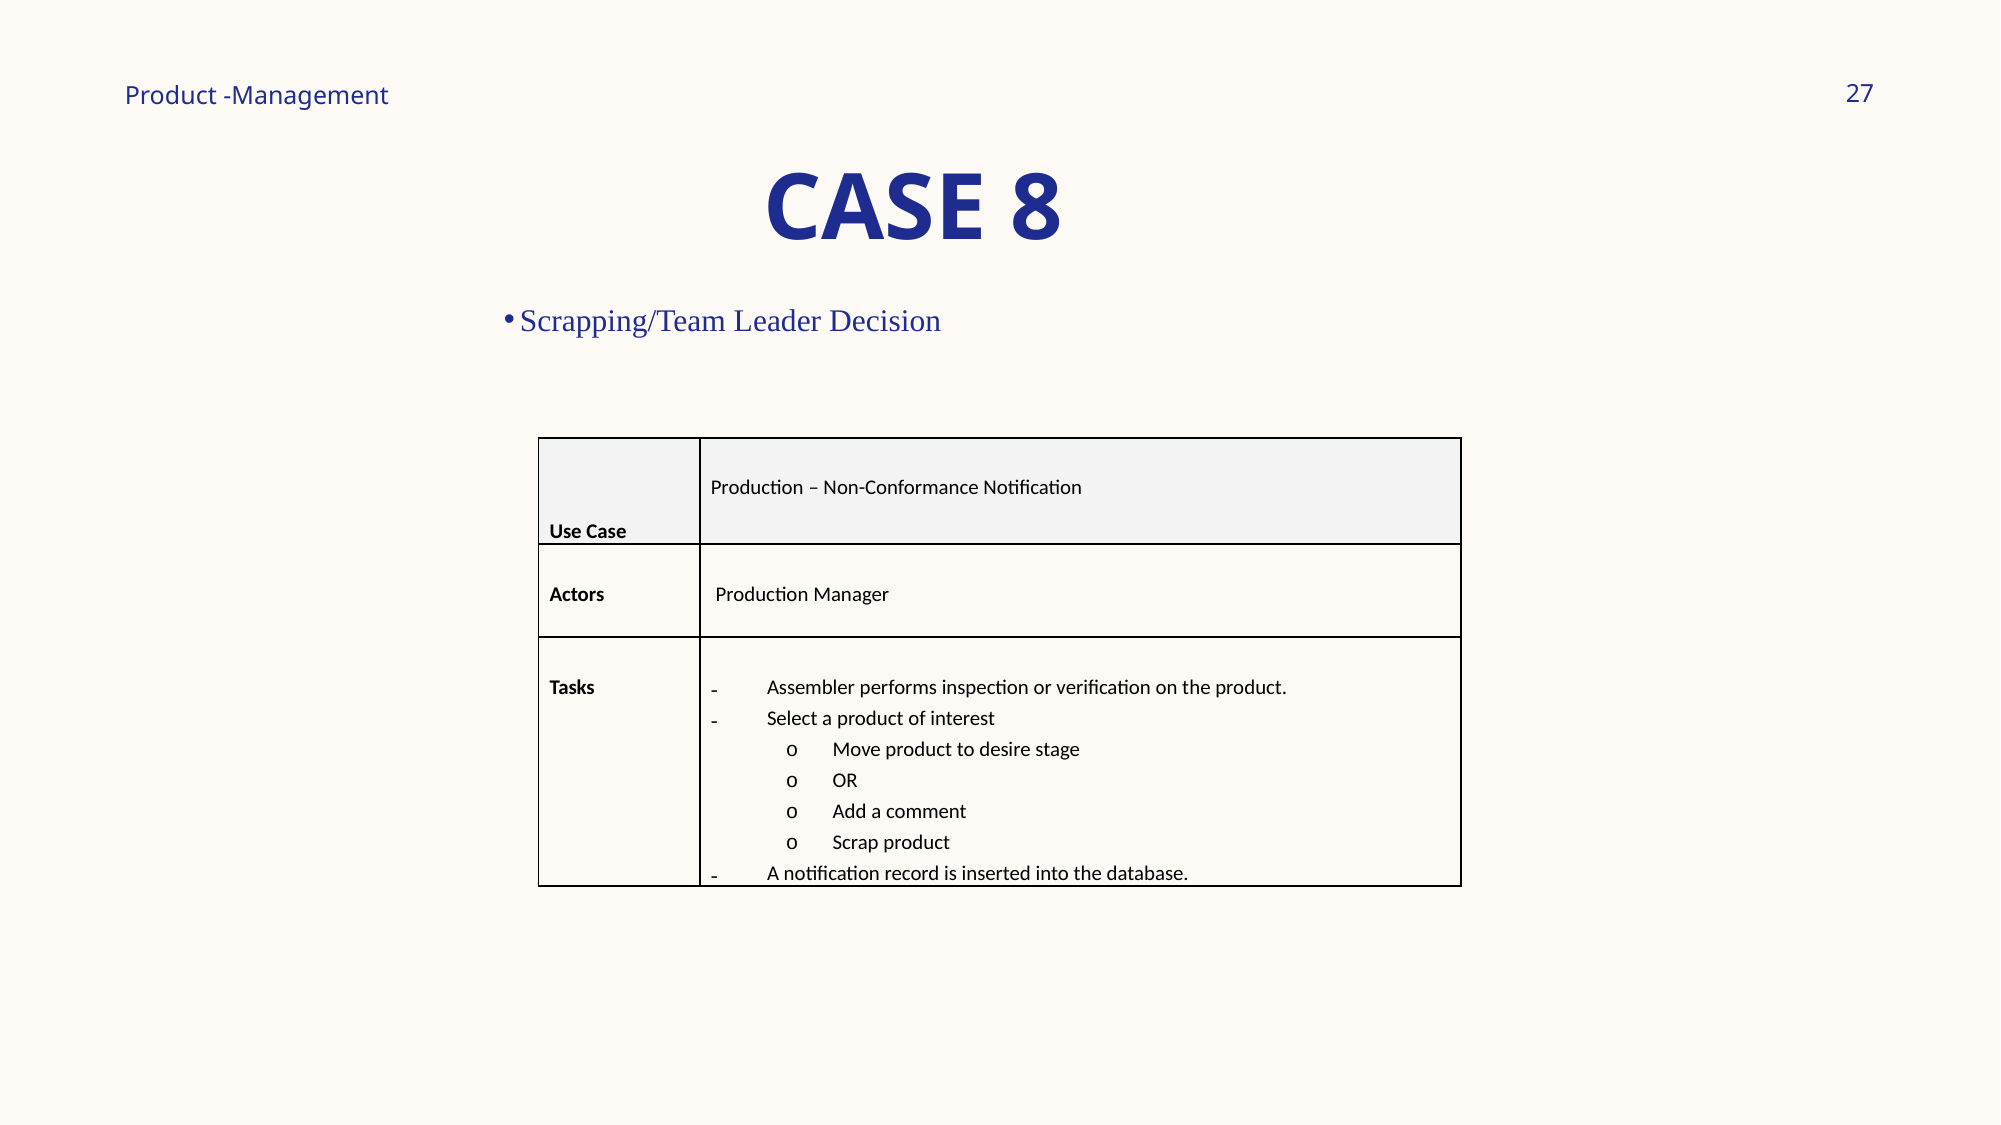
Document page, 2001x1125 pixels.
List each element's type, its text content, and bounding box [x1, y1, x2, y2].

table_header Production – Non-Conformance Notification [701, 439, 1460, 543]
footer Product -Management [124, 75, 650, 116]
table_cell Assembler performs inspection or verification on the product. Select a product of interest Move product to desire stage OR Add a comment Scrap product A notification record is inserted into the database. [701, 638, 1460, 885]
title CASE 8 [124, 123, 1725, 265]
table_cell Actors [539, 545, 699, 636]
table_header Use Case [539, 439, 699, 543]
table_cell Tasks [539, 638, 699, 885]
text_box Scrapping/Team Leader Decision [489, 273, 1361, 346]
slide_number 27 [1712, 75, 1875, 116]
table_cell Production Manager [701, 545, 1460, 636]
